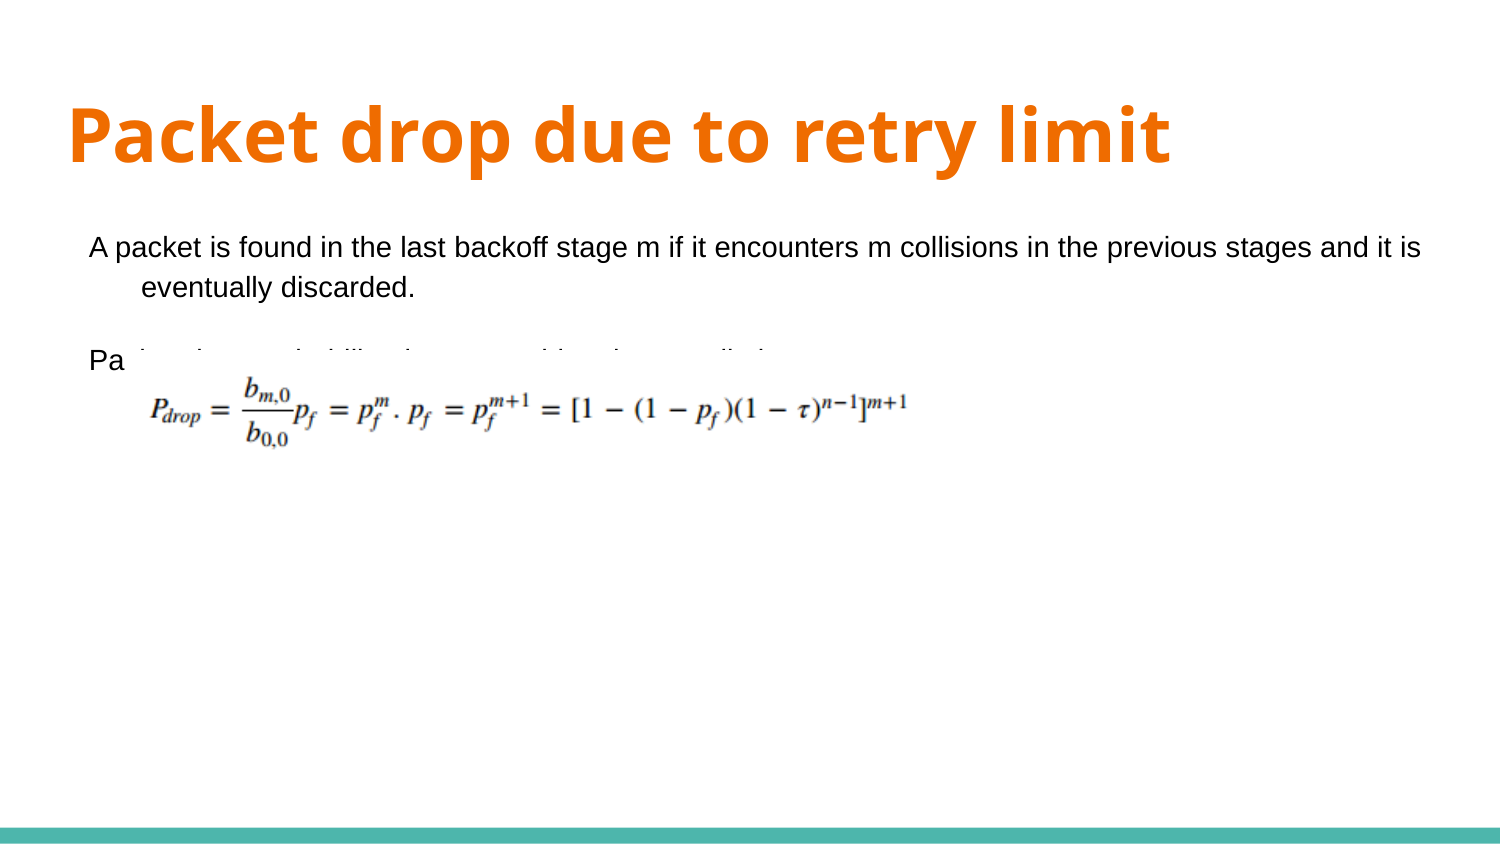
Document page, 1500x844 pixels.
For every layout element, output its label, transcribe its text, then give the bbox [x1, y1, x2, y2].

list A packet is found in the last backoff stage m if it encounters m collisions in the previous stages and it is eventually discarded. Packet drop probability due to reaching the retry limit; [51, 207, 1449, 750]
title Packet drop due to retry limit [51, 72, 1449, 189]
picture [124, 350, 951, 467]
